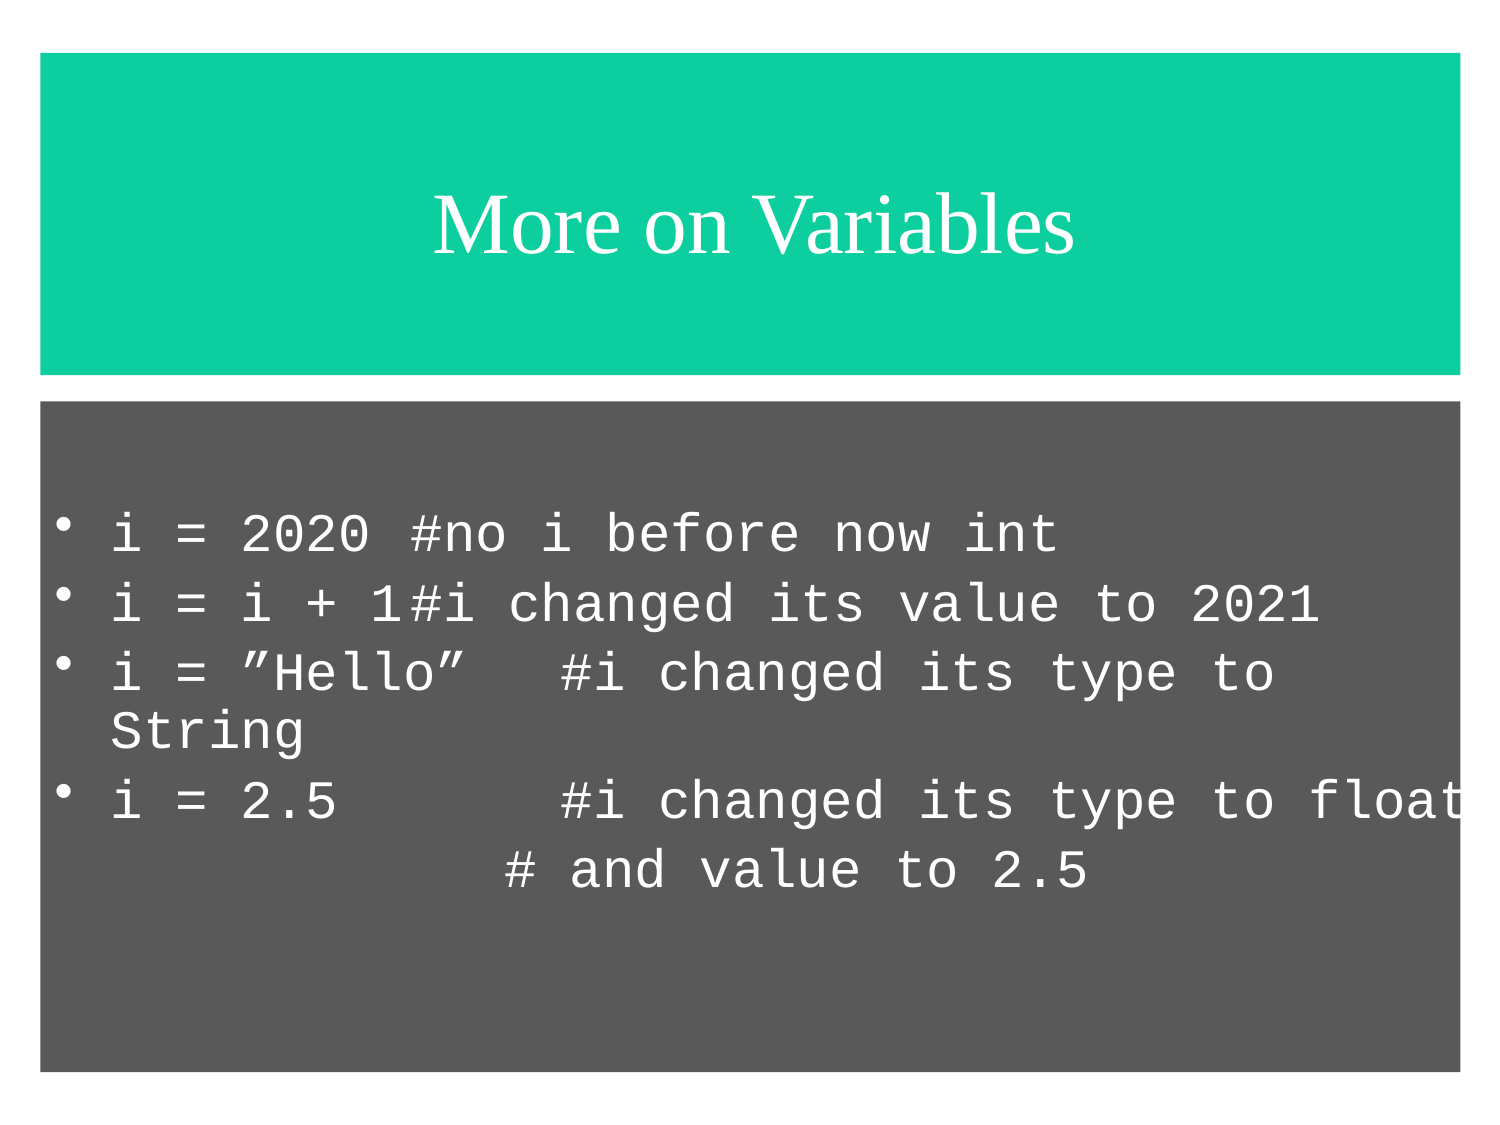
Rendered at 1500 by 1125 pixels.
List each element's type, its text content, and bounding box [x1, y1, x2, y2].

text_box [39, 400, 1461, 455]
list i = 2020 #no i before now int i = i + 1 #i changed its value to 2021 i = ”Hello” #i changed its type to String i = 2.5 #i changed its type to float # and value to 2.5 [39, 455, 1500, 1018]
text_box [39, 52, 1461, 376]
title More on Variables [93, 85, 1417, 353]
text_box [39, 1018, 1461, 1073]
